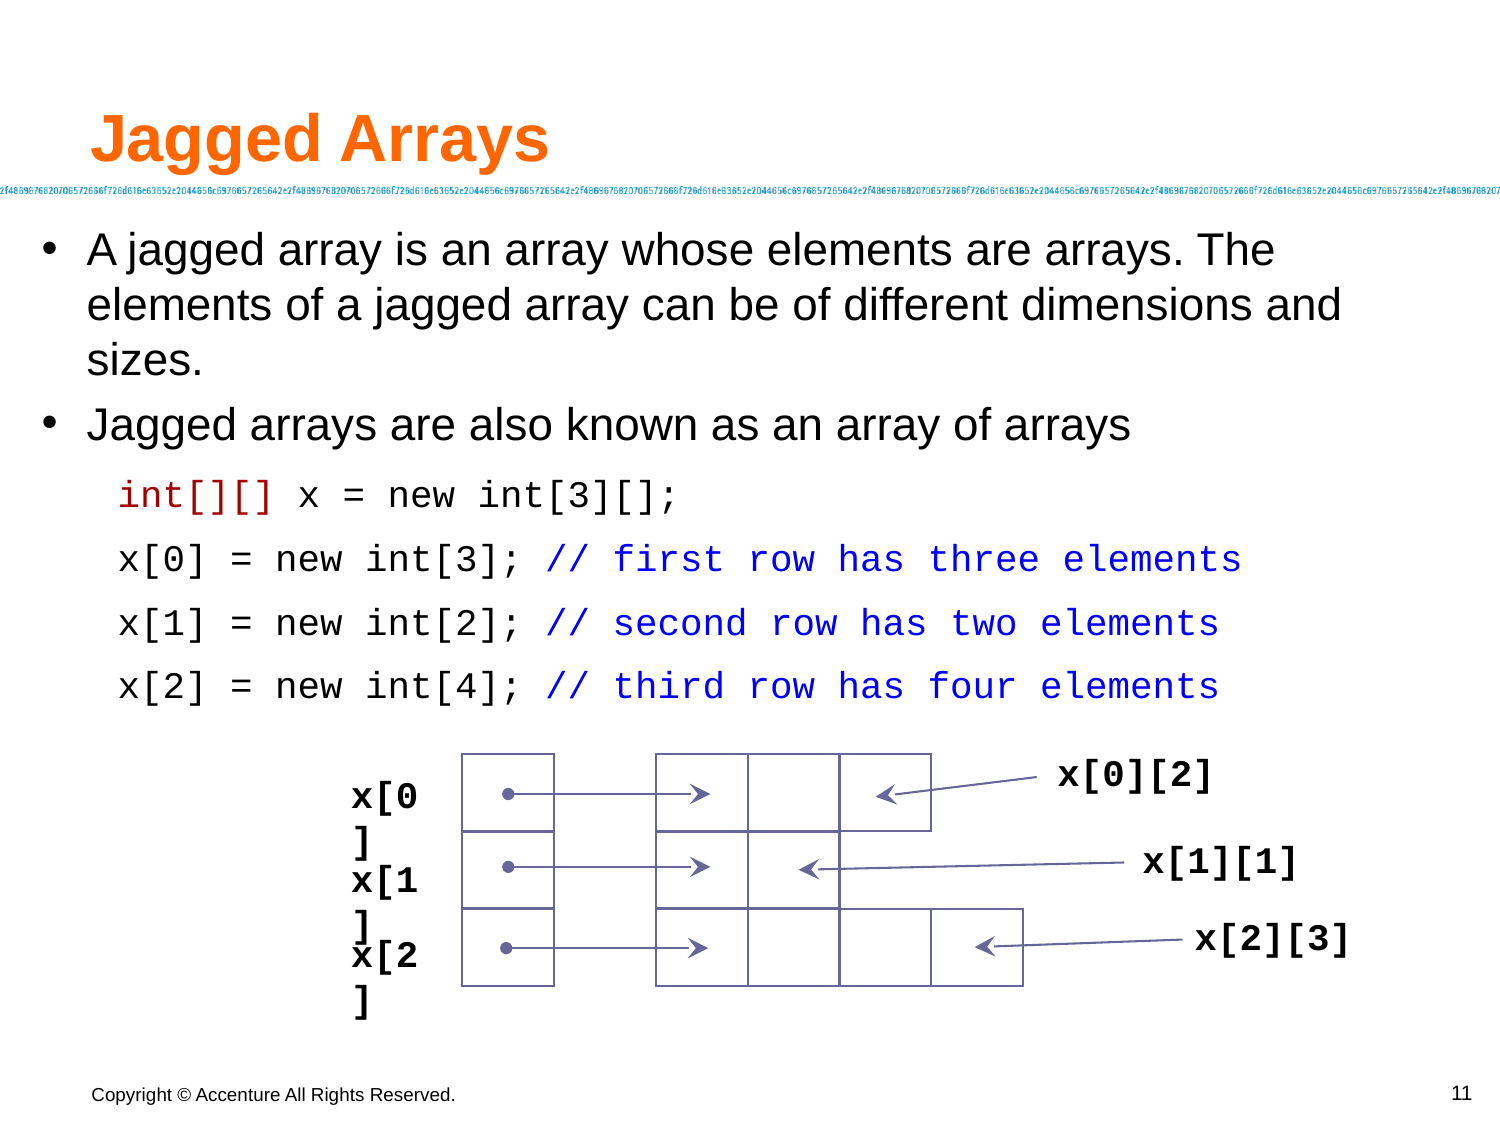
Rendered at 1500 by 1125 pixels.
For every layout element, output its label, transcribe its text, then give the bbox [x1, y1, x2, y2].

title Jagged Arrays [75, 32, 1413, 183]
picture [0, 186, 1500, 194]
text_box int[][] x = new int[3][]; x[0] = new int[3]; // first row has three elements x[1] = new int[2]; // second row has two elements x[2] = new int[4]; // third row has four elements [102, 462, 1417, 714]
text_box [974, 939, 1183, 948]
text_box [462, 754, 1024, 986]
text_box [875, 776, 1037, 798]
list A jagged array is an array whose elements are arrays. The elements of a jagged array can be of different dimensions and sizes. Jagged arrays are also known as an array of arrays [26, 212, 1415, 1088]
text_box x[1] [335, 847, 456, 922]
text_box ‹#› [1137, 1046, 1488, 1125]
text_box x[0][2] [1042, 741, 1248, 802]
text_box x[1][1] [1127, 828, 1333, 889]
text_box x[2][3] [1179, 905, 1385, 966]
text_box x[0] [335, 763, 456, 847]
text_box x[2] [335, 922, 456, 1028]
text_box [798, 862, 1125, 870]
